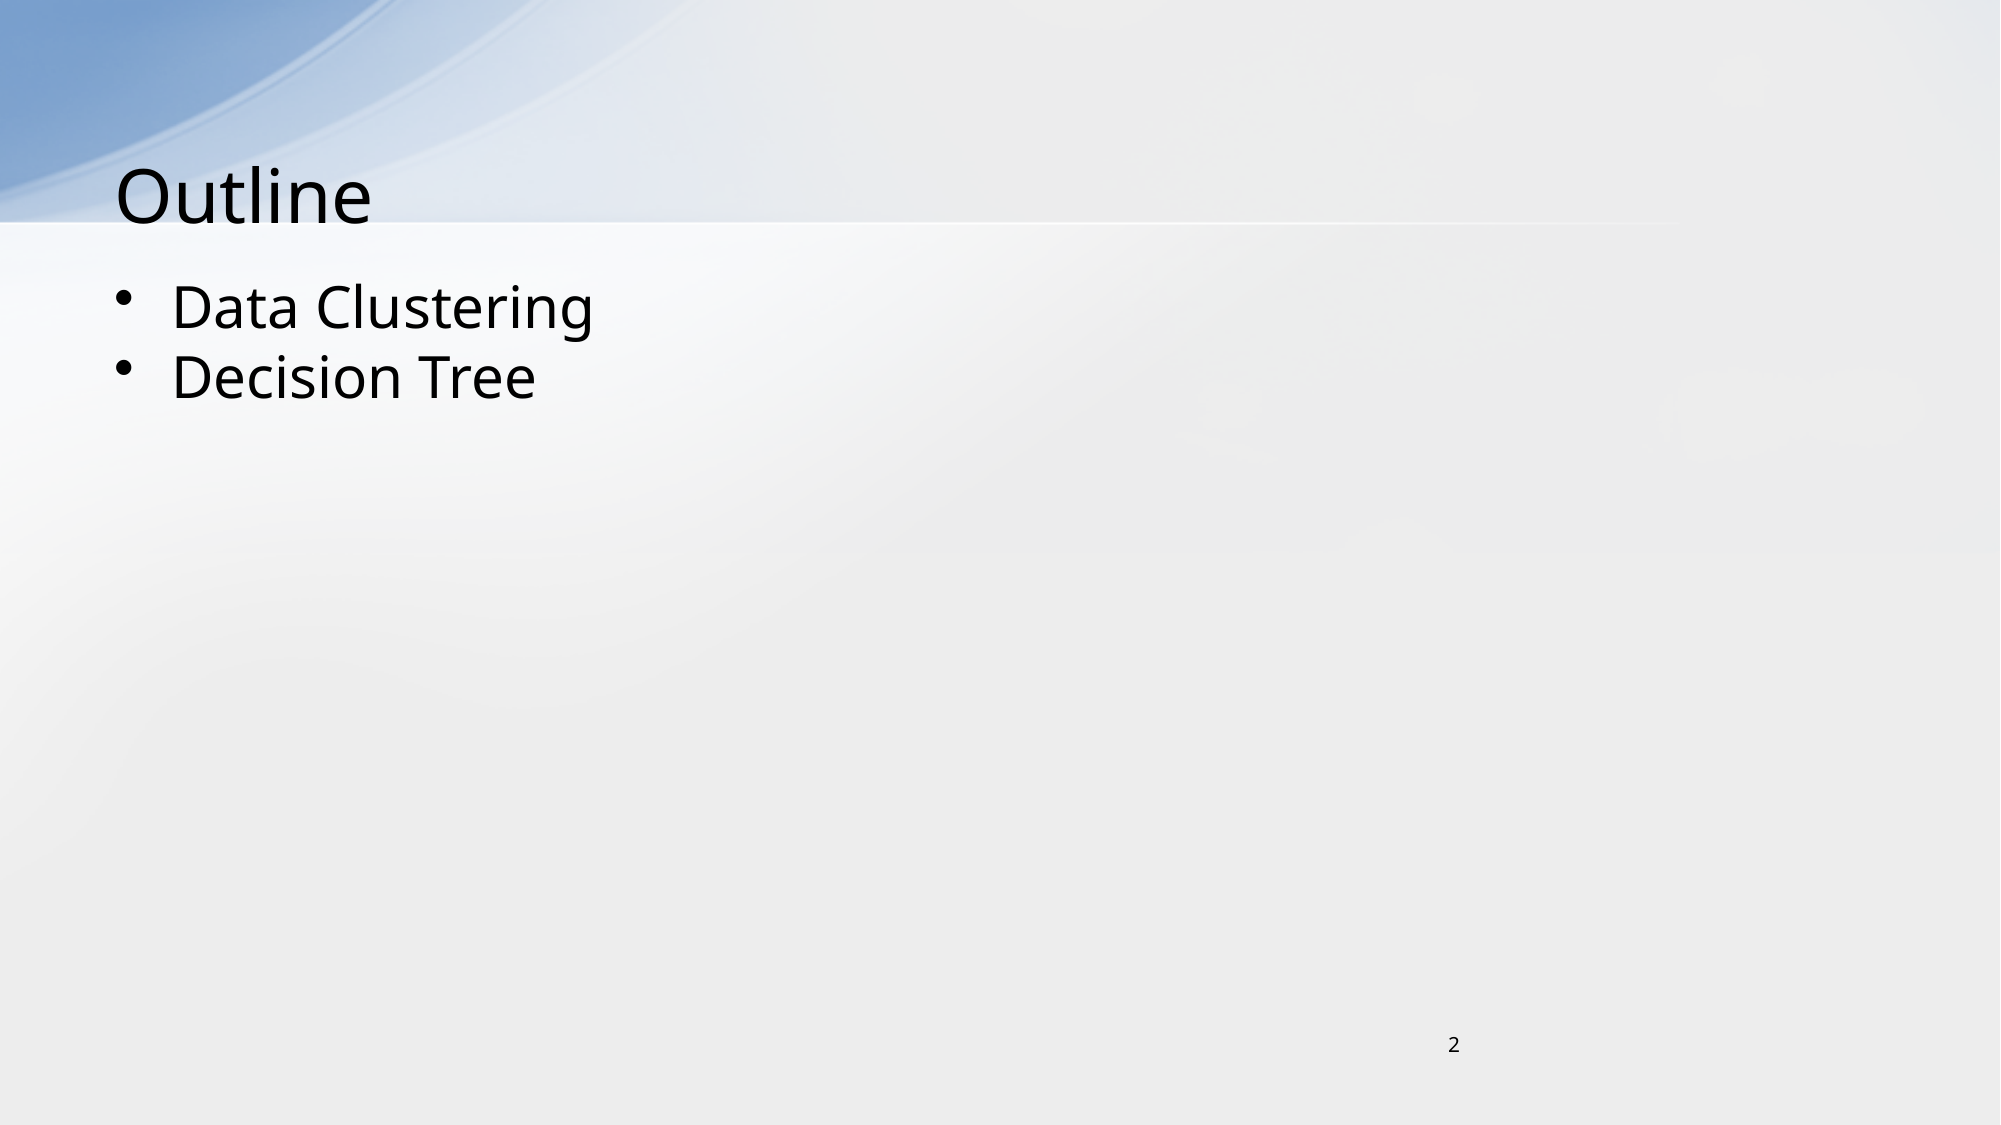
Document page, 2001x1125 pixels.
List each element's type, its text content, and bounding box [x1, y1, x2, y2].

title Outline [99, 58, 1900, 247]
slide_number 2 [1433, 1024, 1900, 1103]
picture [0, 0, 2000, 1125]
list Data Clustering Decision Tree [99, 262, 1900, 1005]
